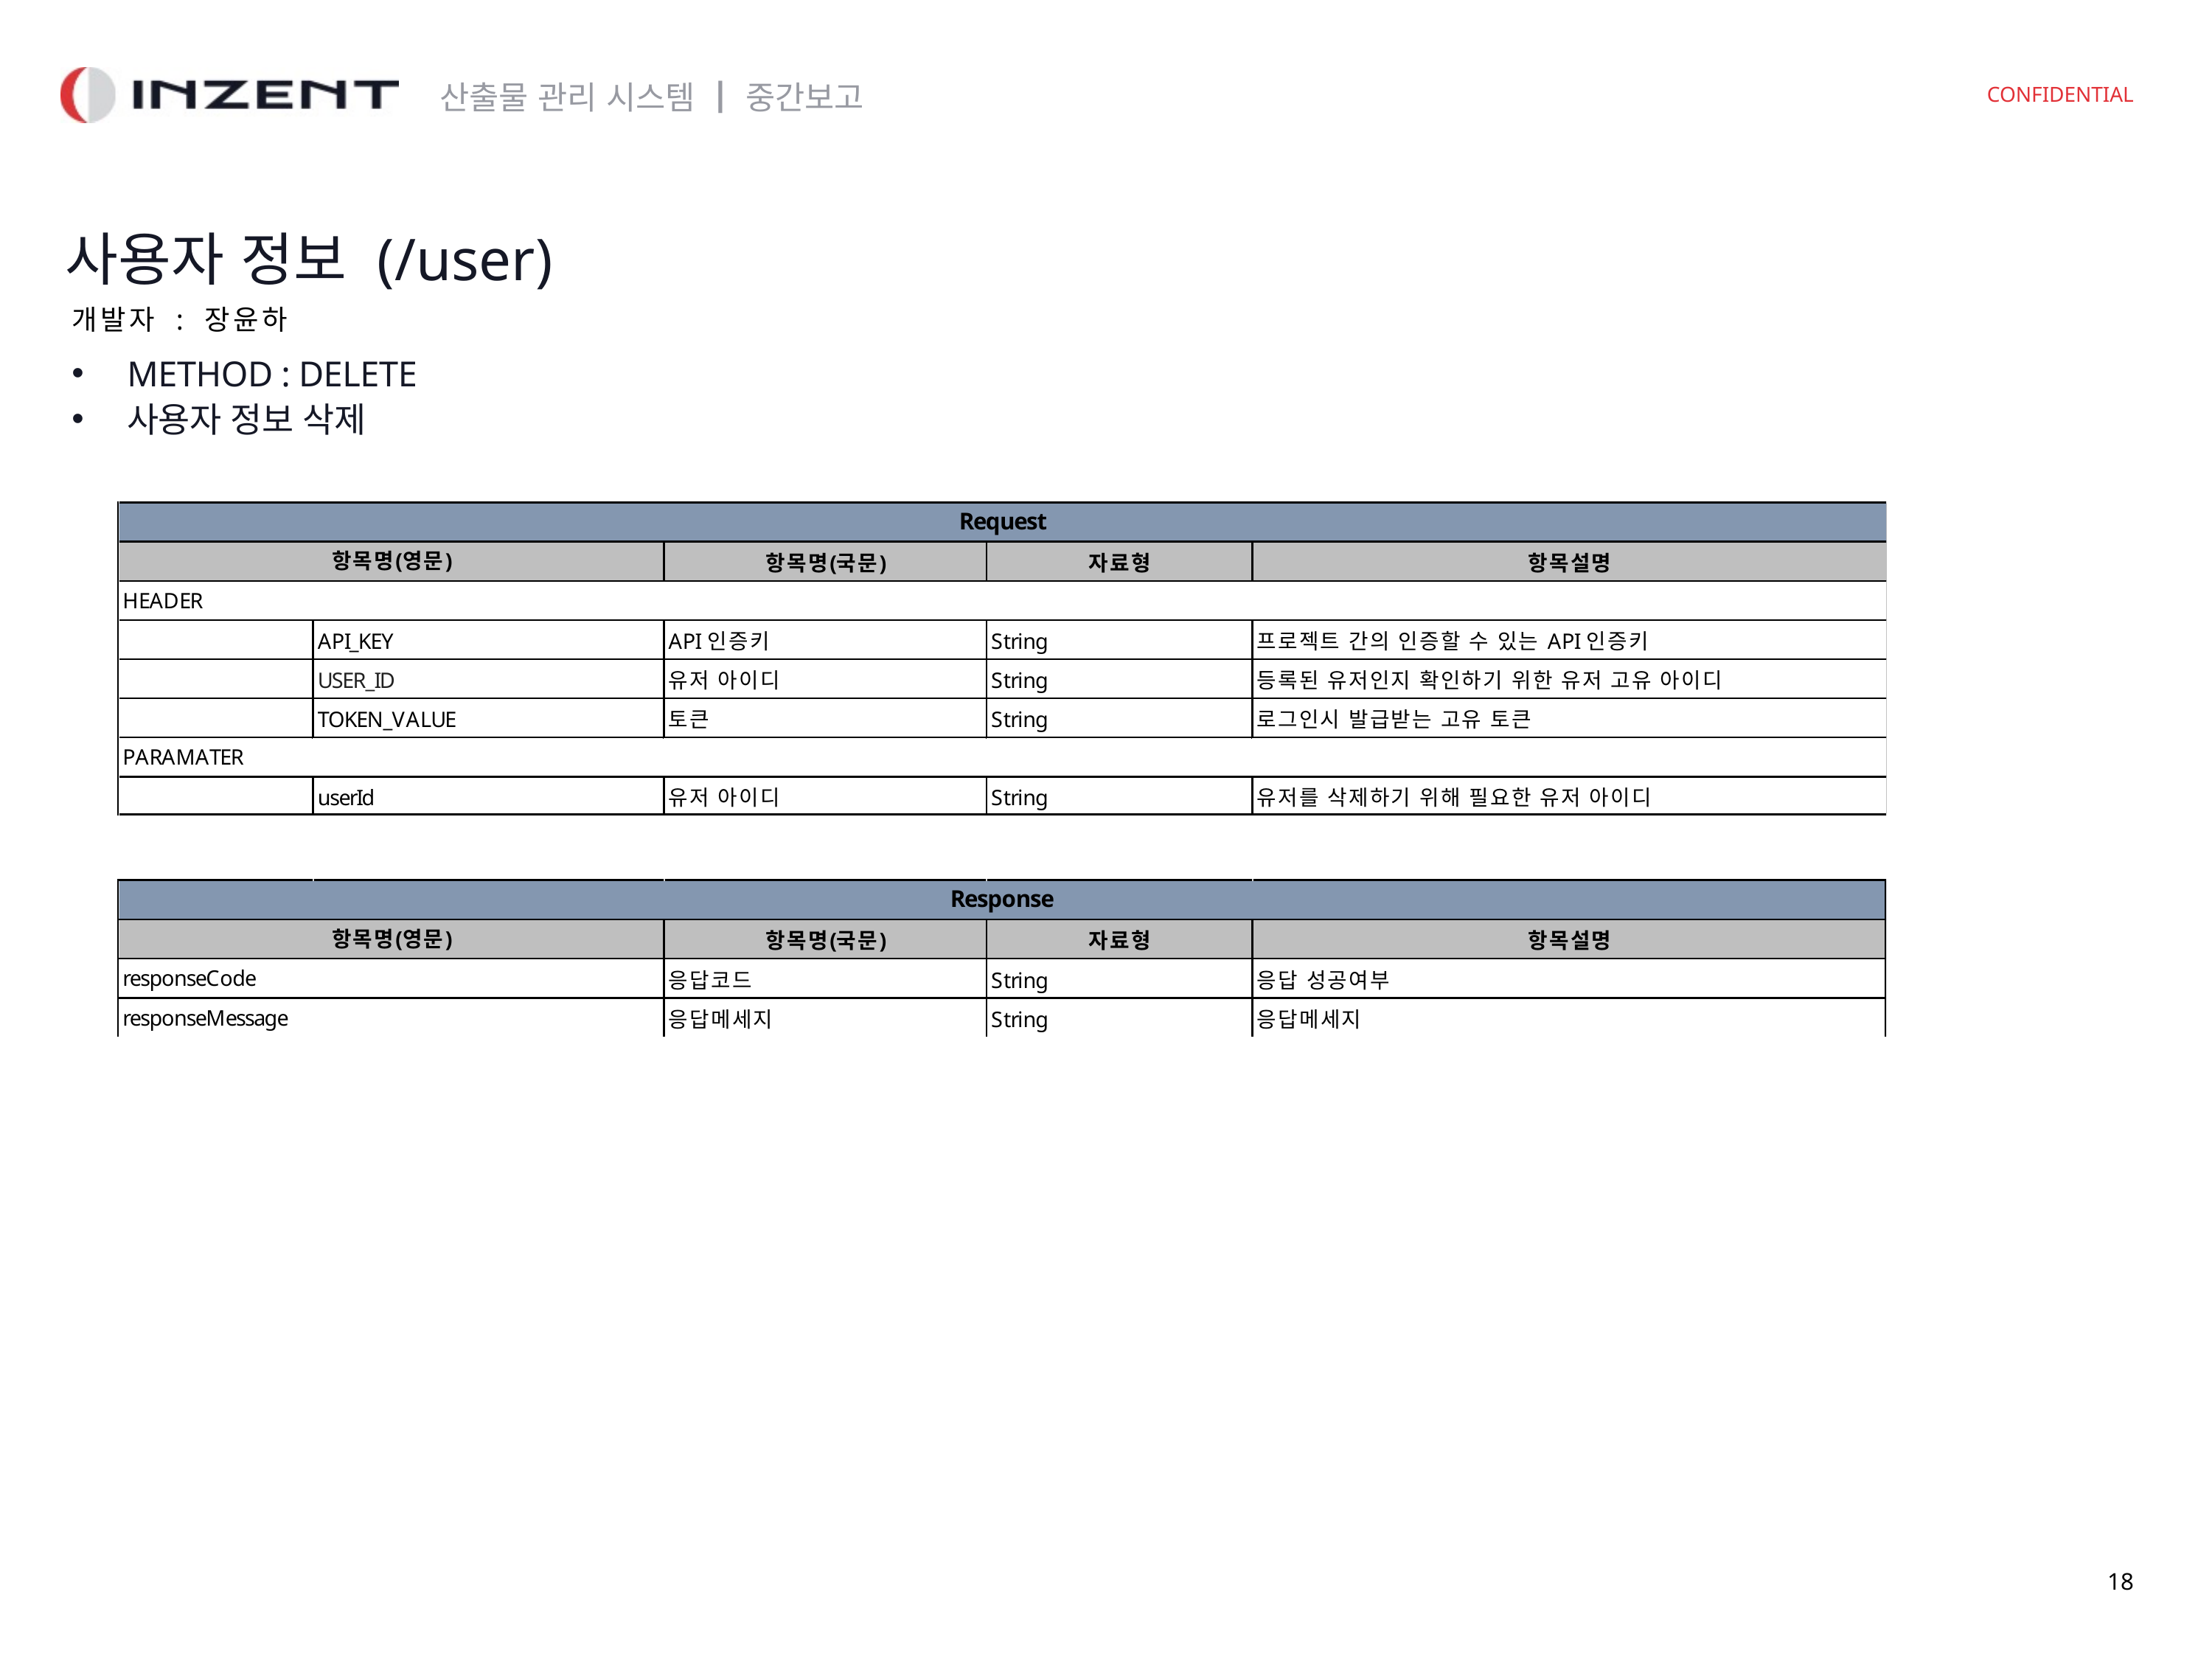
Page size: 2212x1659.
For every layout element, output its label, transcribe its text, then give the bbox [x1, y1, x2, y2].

picture [116, 501, 1888, 818]
picture [116, 878, 1888, 1039]
text_box METHOD : DELETE 사용자 정보 삭제 [60, 342, 1543, 1475]
slide_number 18 [1764, 1565, 2145, 1601]
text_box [60, 218, 2152, 342]
picture [60, 67, 399, 123]
